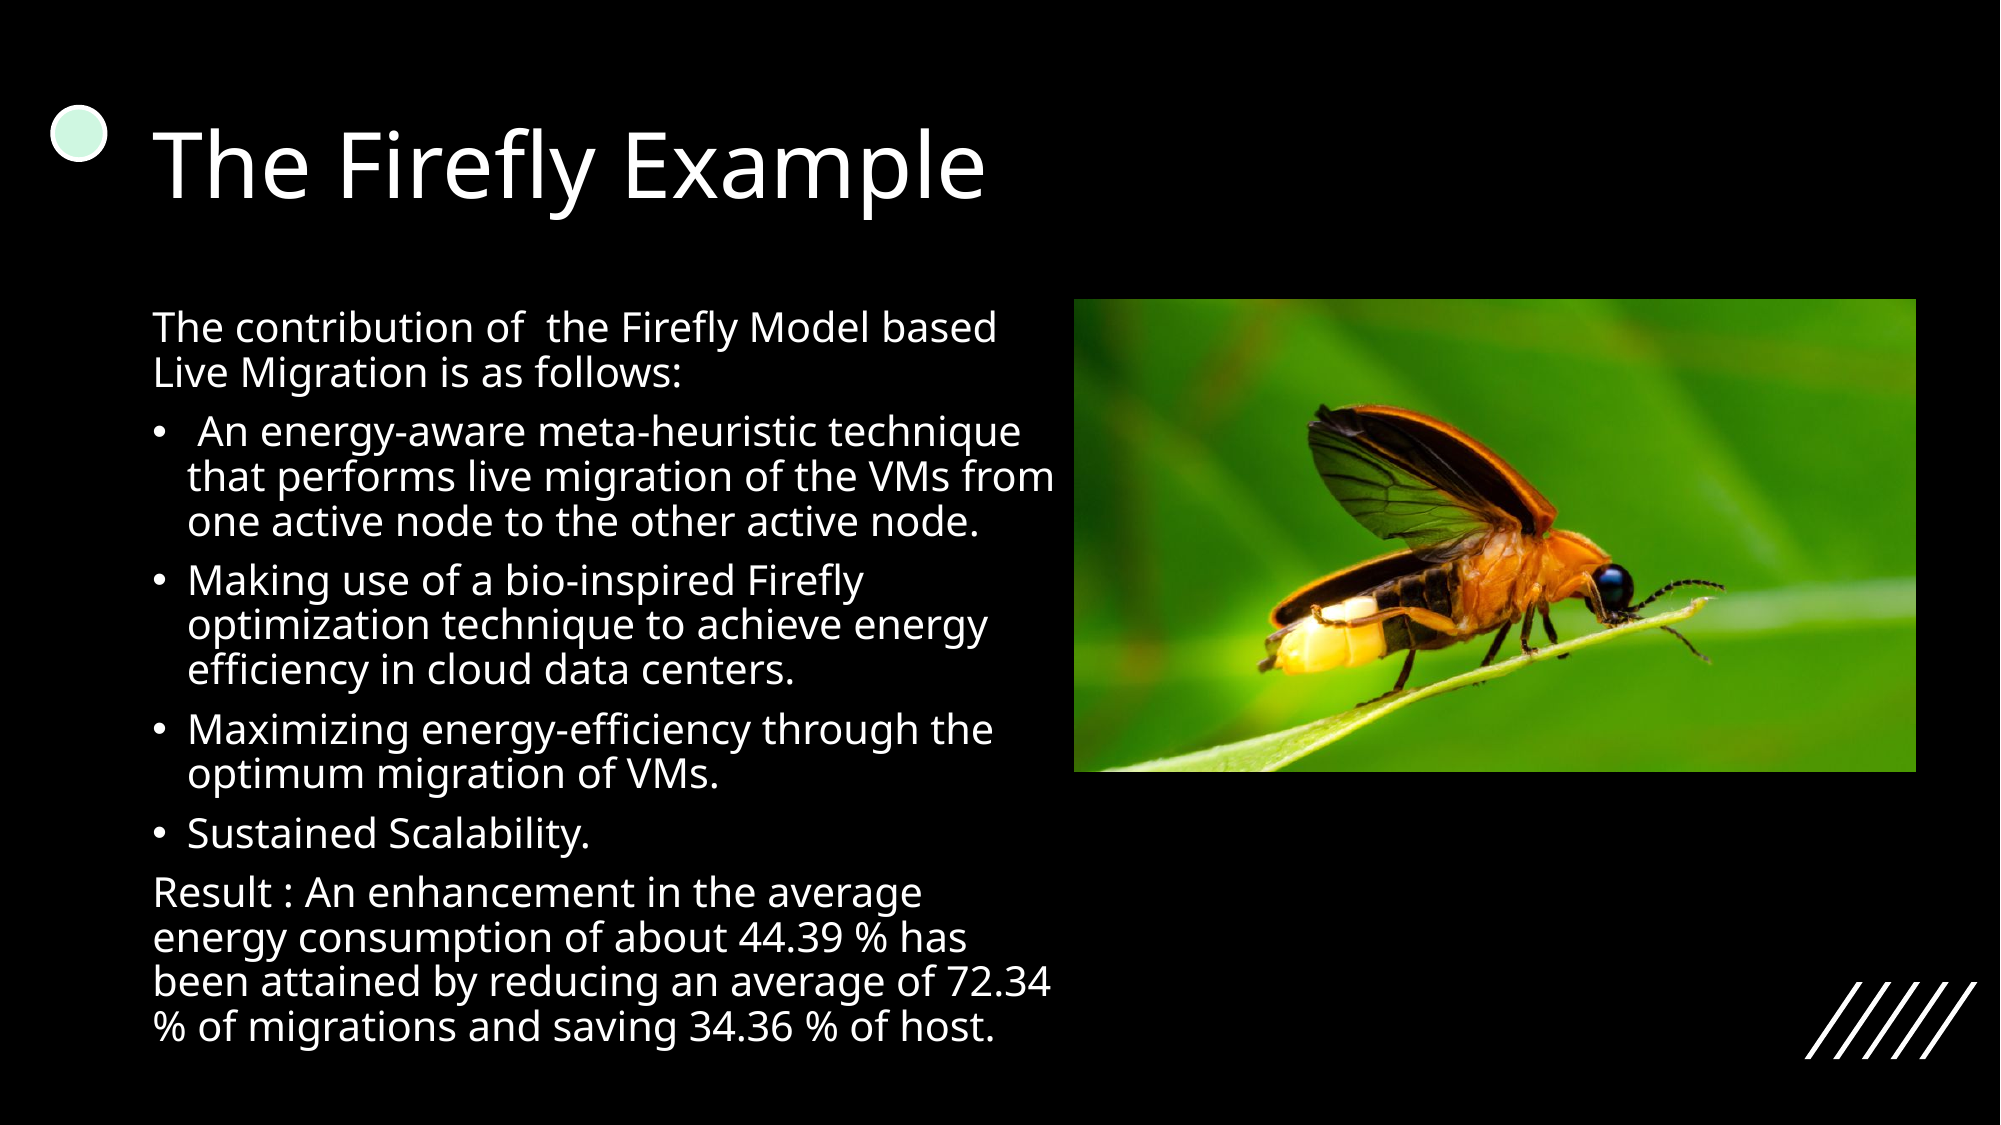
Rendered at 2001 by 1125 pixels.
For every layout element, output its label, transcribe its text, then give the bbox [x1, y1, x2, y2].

list The contribution of the Firefly Model based Live Migration is as follows: An energy-aware meta-heuristic technique that performs live migration of the VMs from one active node to the other active node. Making use of a bio-inspired Firefly optimization technique to achieve energy efficiency in cloud data centers. Maximizing energy-efficiency through the optimum migration of VMs. Sustained Scalability. Result : An enhancement in the average energy consumption of about 44.39 % has been attained by reducing an average of 72.34 % of migrations and saving 34.36 % of host. [137, 299, 1075, 1066]
title The Firefly Example [137, 59, 1863, 278]
picture [1074, 299, 1916, 772]
